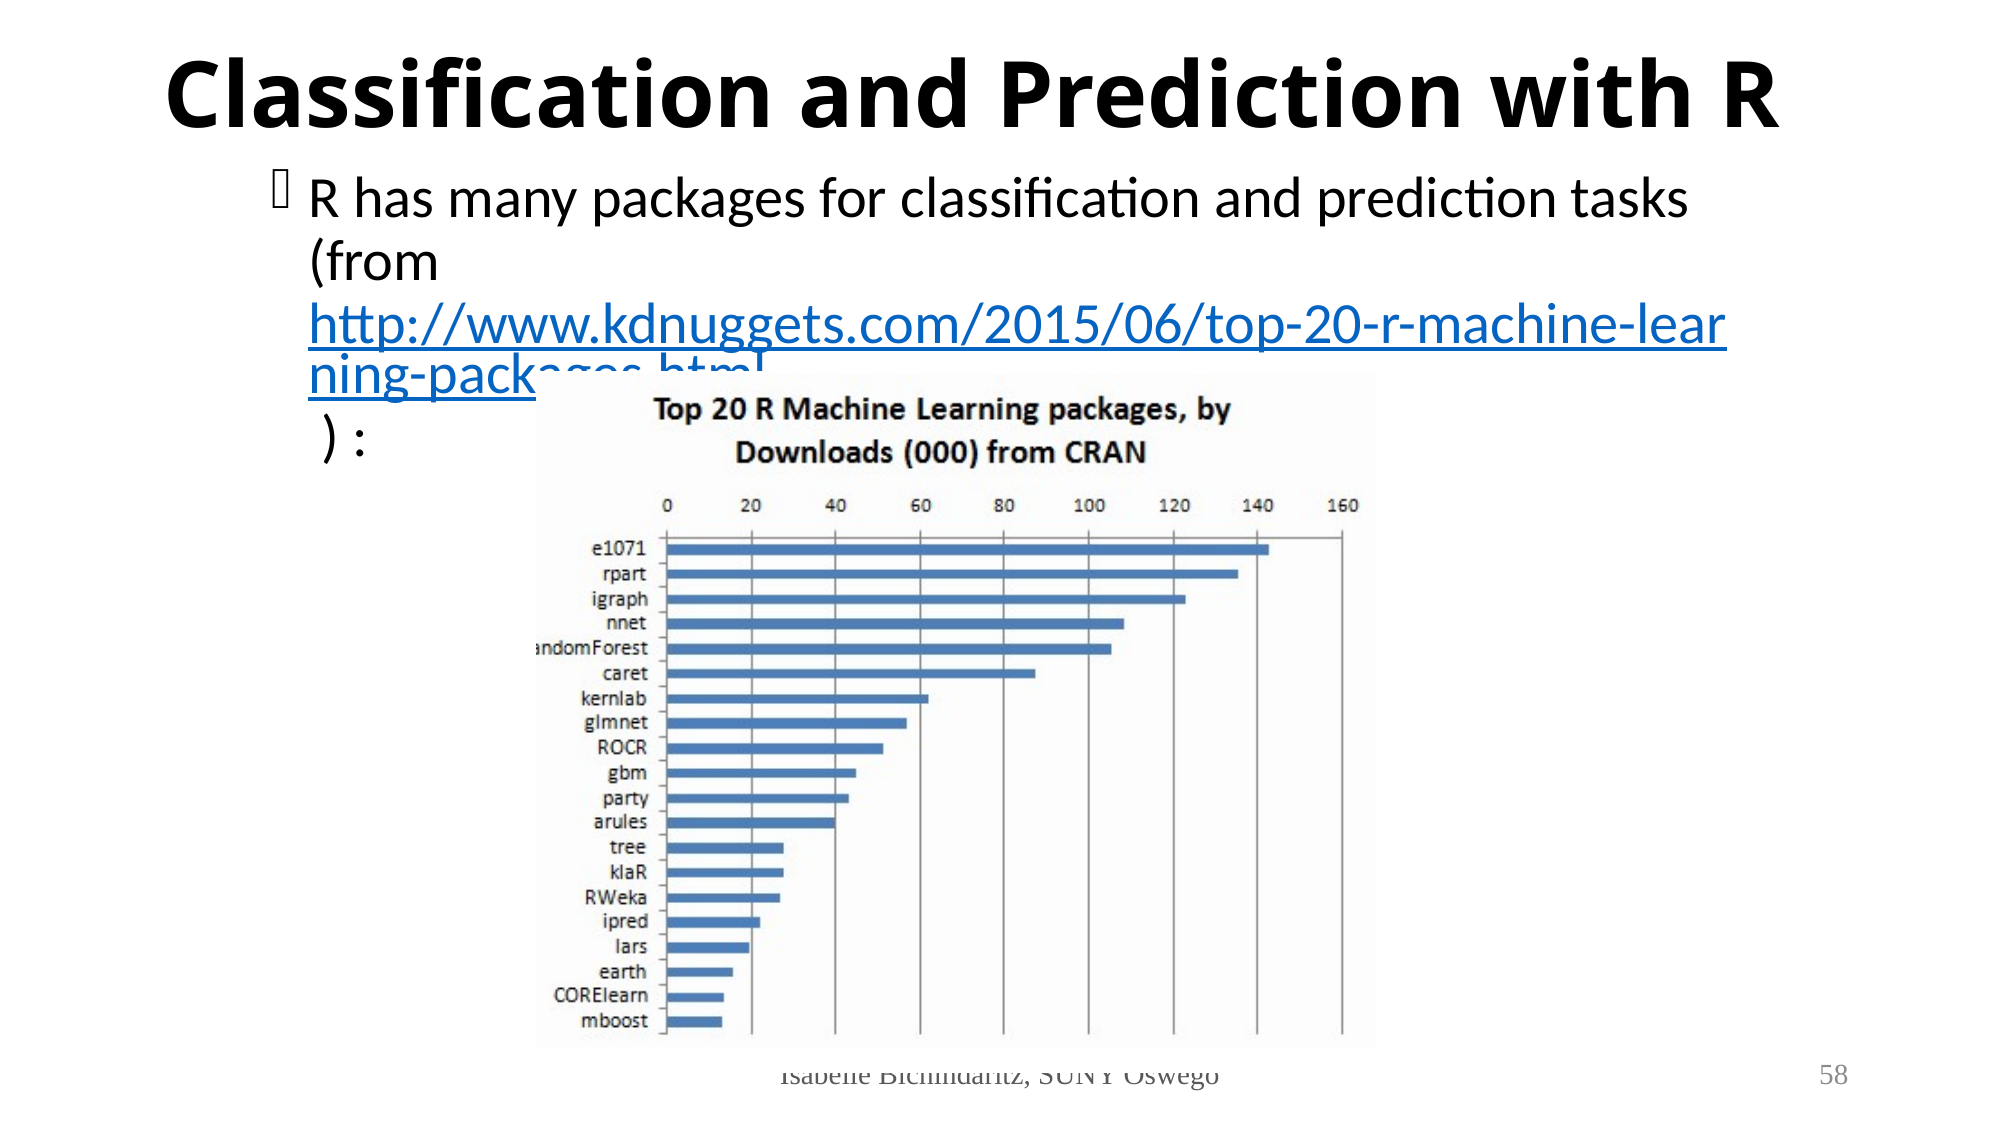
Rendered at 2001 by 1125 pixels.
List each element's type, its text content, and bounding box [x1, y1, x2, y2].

slide_number 58 [1413, 1042, 1864, 1103]
footer Isabelle Bichindaritz, SUNY Oswego [662, 1073, 1338, 1103]
title Classification and Prediction with R [148, 0, 1864, 155]
picture [536, 371, 1387, 1073]
list R has many packages for classification and prediction tasks (from http://www.kdnuggets.com/2015/06/top-20-r-machine-learning-packages.html ) : [255, 159, 1745, 935]
